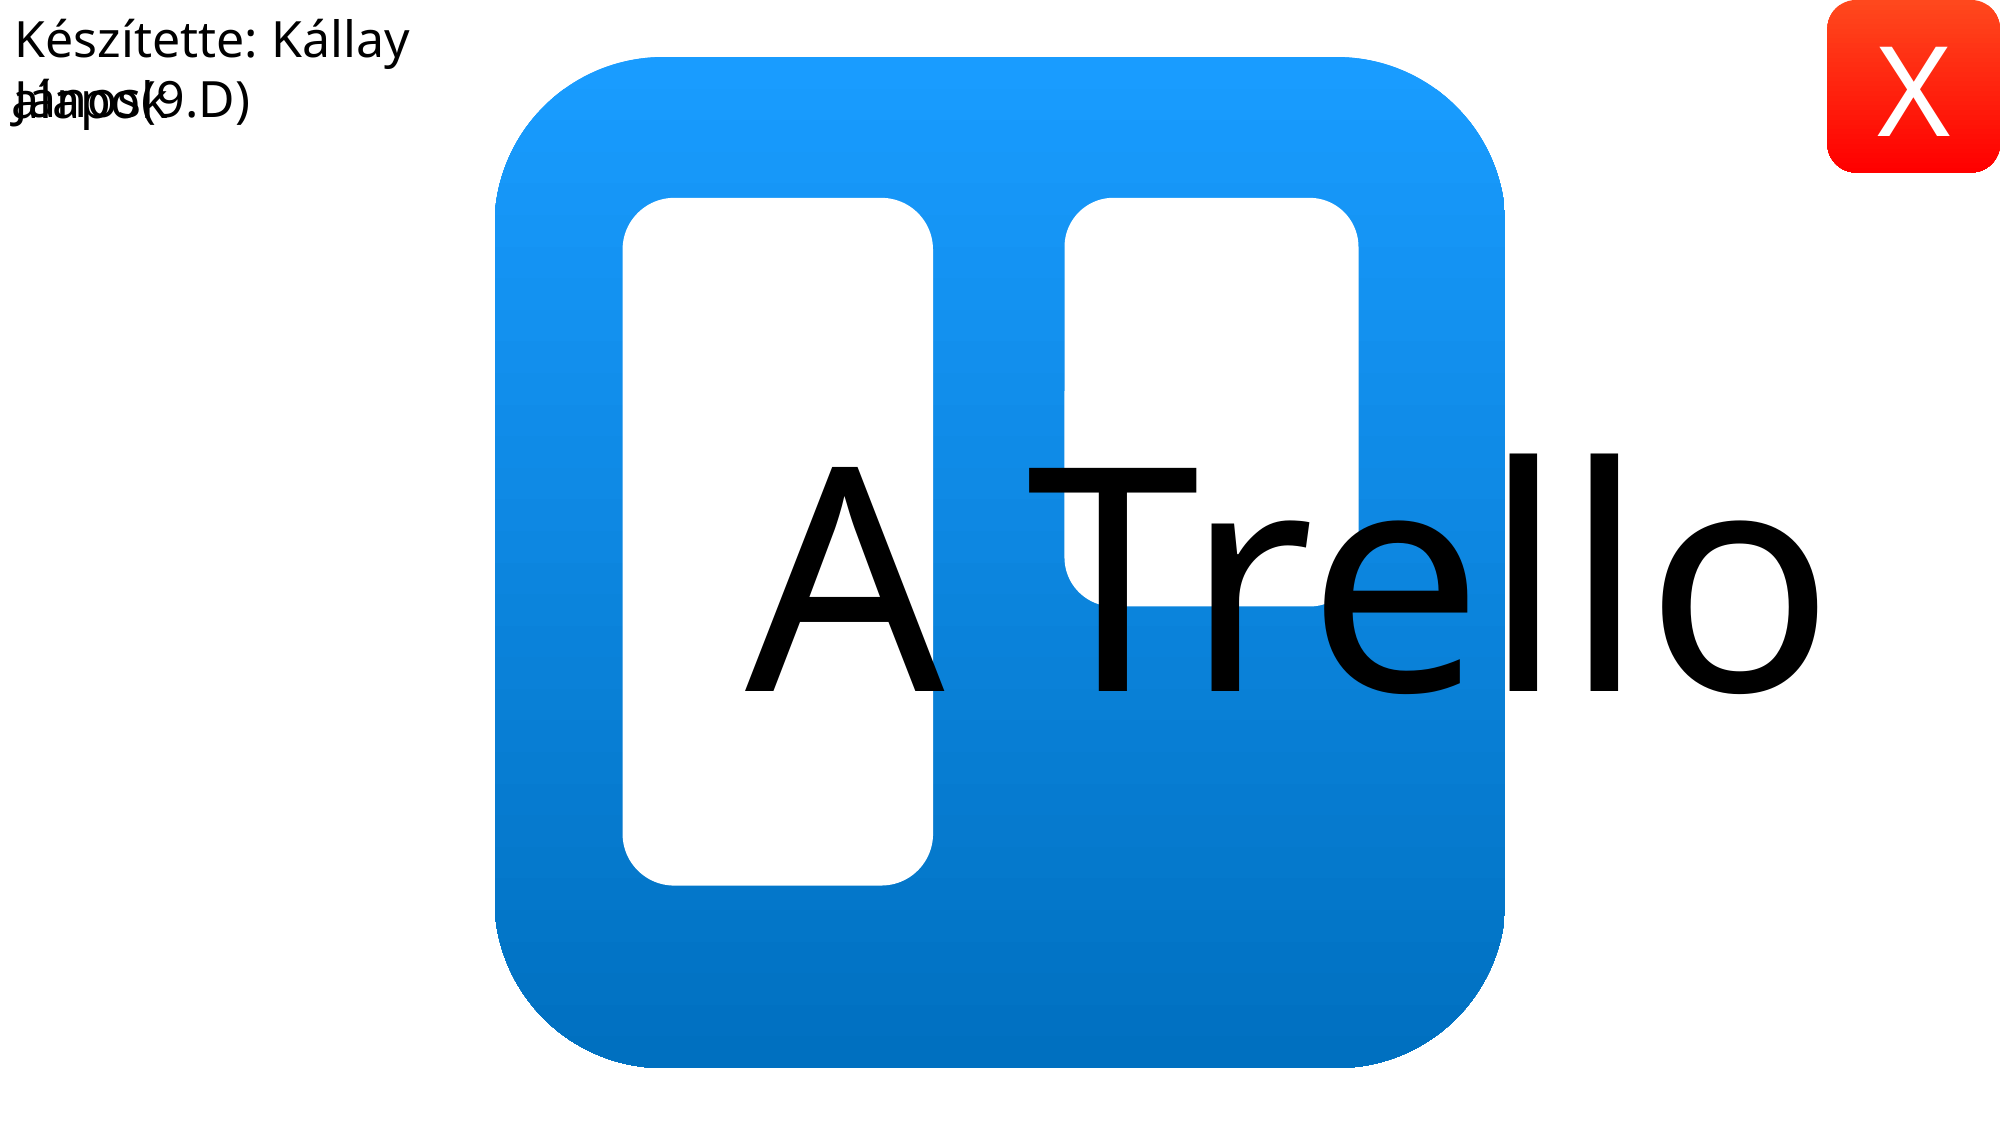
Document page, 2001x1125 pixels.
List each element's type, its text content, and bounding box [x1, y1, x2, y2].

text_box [493, 56, 1506, 1069]
text_box X [1825, 0, 2000, 175]
text_box Készítette: Kállay János(9.D) [0, 0, 646, 135]
text_box alapok [0, 61, 202, 136]
text_box A Trello [1506, 371, 1898, 762]
